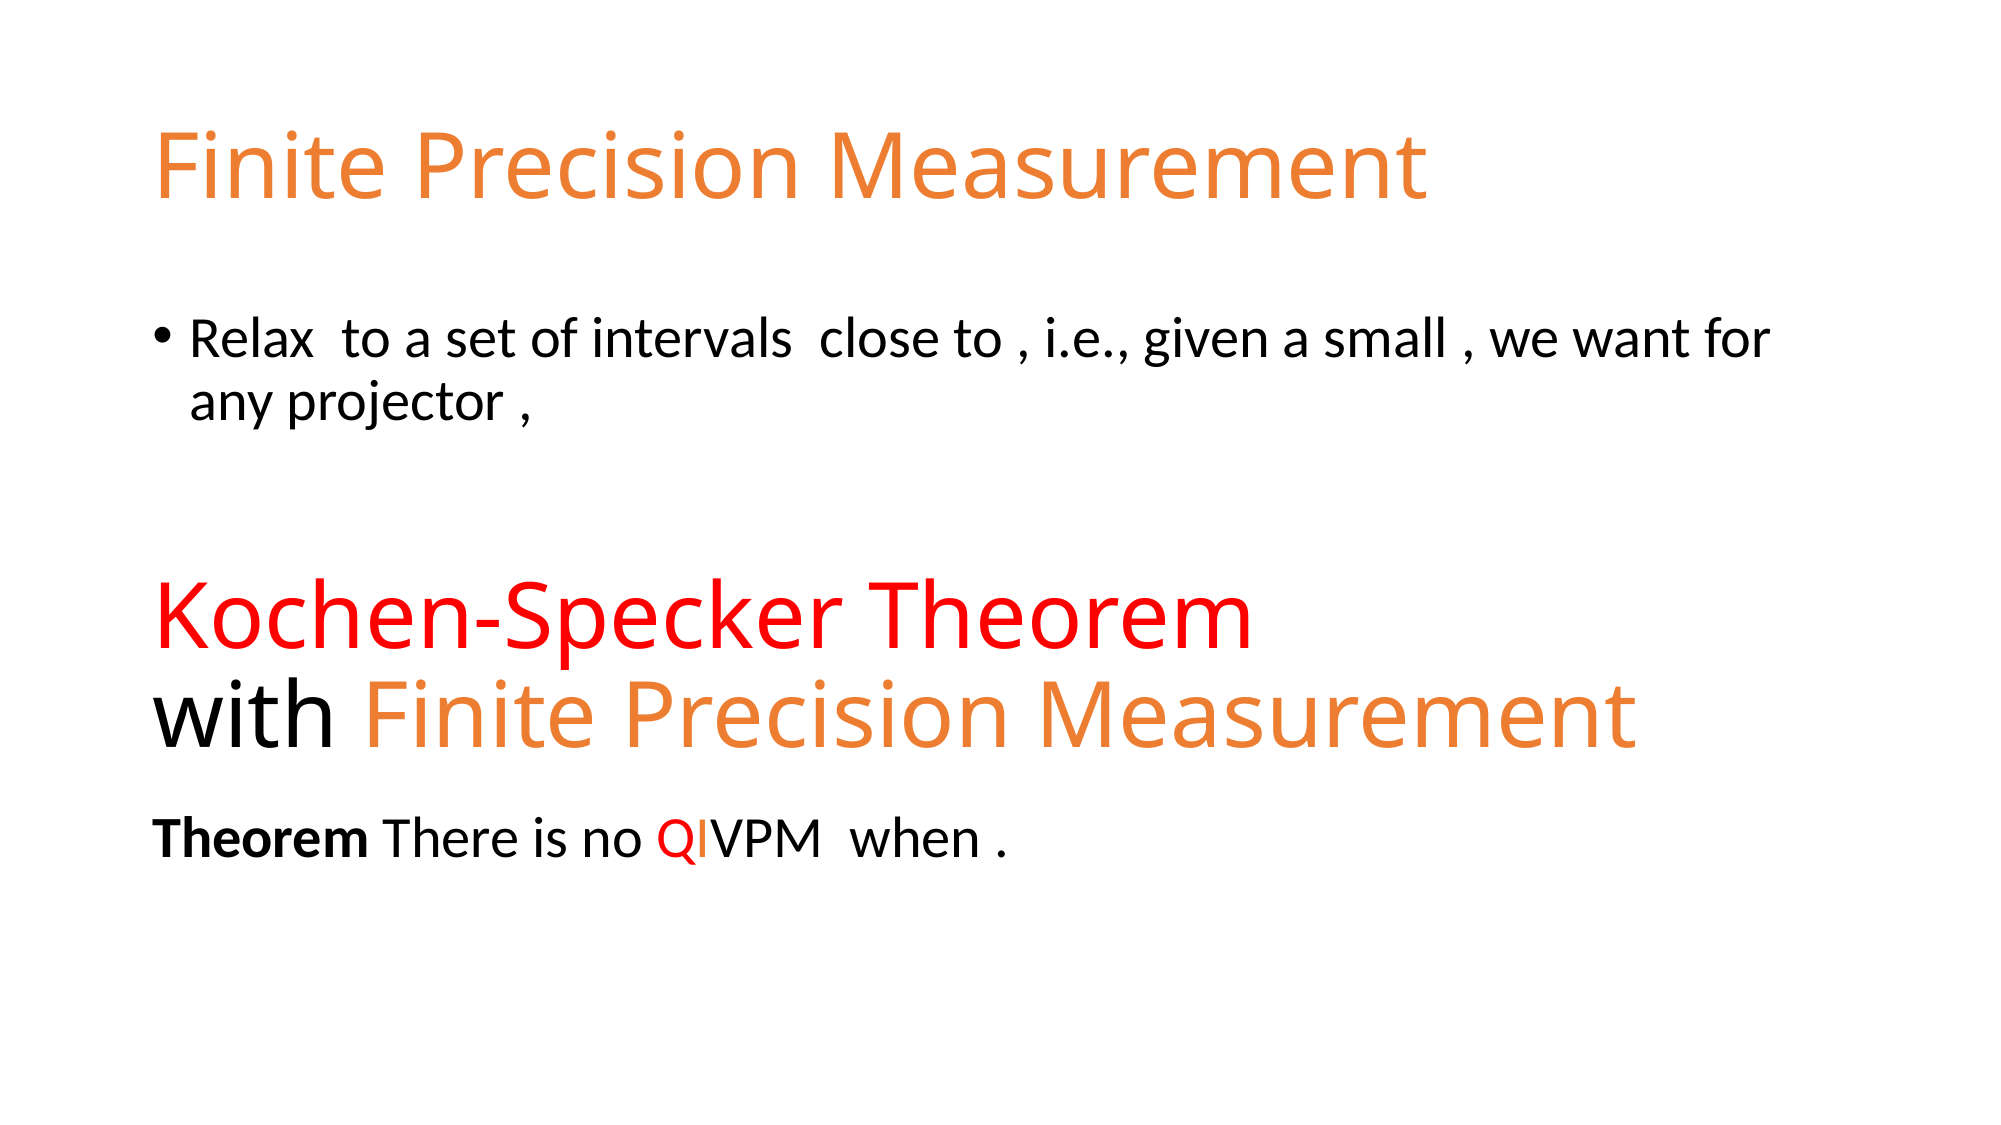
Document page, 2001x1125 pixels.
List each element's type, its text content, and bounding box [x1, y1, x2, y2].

title Finite Precision Measurement [137, 59, 1863, 278]
text_box Kochen-Specker Theorem with Finite Precision Measurement [137, 559, 1863, 778]
